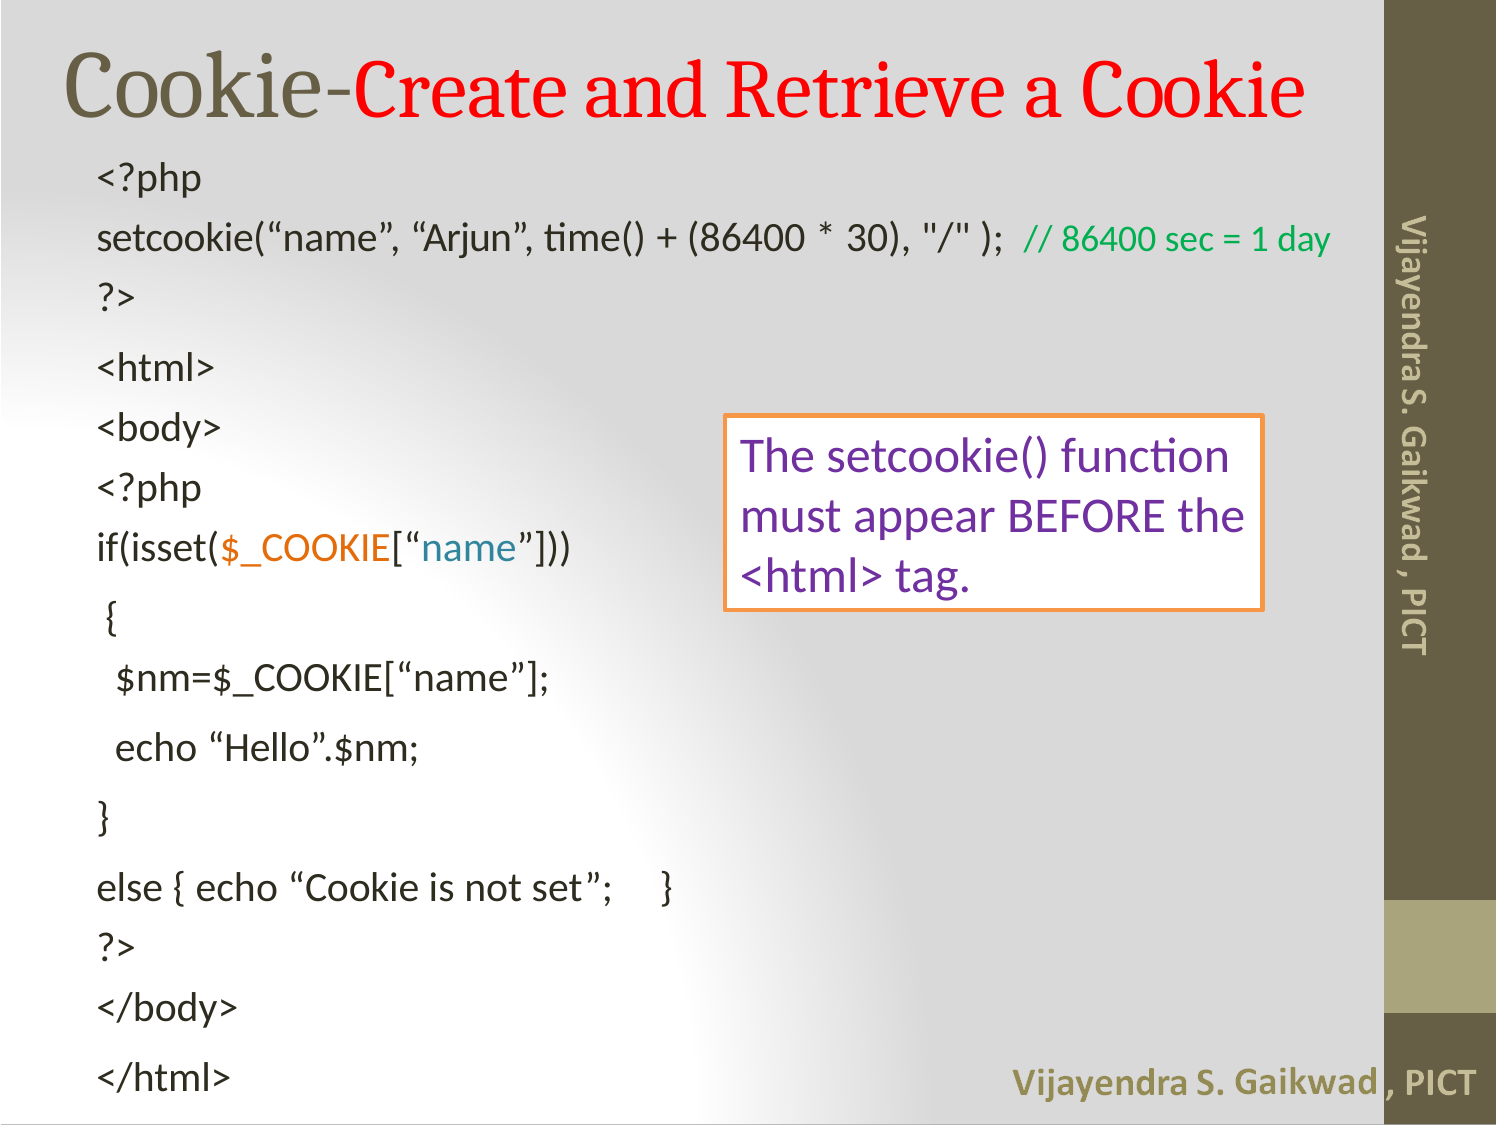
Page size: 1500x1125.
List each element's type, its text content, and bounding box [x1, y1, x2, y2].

text_box The setcookie() function must appear BEFORE the <html> tag. [723, 413, 1265, 612]
picture [0, 0, 1500, 1125]
text_box <?php setcookie(“name”, “Arjun”, time() + (86400 * 30), "/" ); // 86400 sec = 1 day ?> <html> <body> <?php if(isset($_COOKIE[“name”])) { $nm=$_COOKIE[“name”]; echo “Hello”.$nm; } else { echo “Cookie is not set”; } ?> </body> </html> [94, 137, 1338, 1100]
title Cookie-Create and Retrieve a Cookie [62, 19, 1375, 210]
